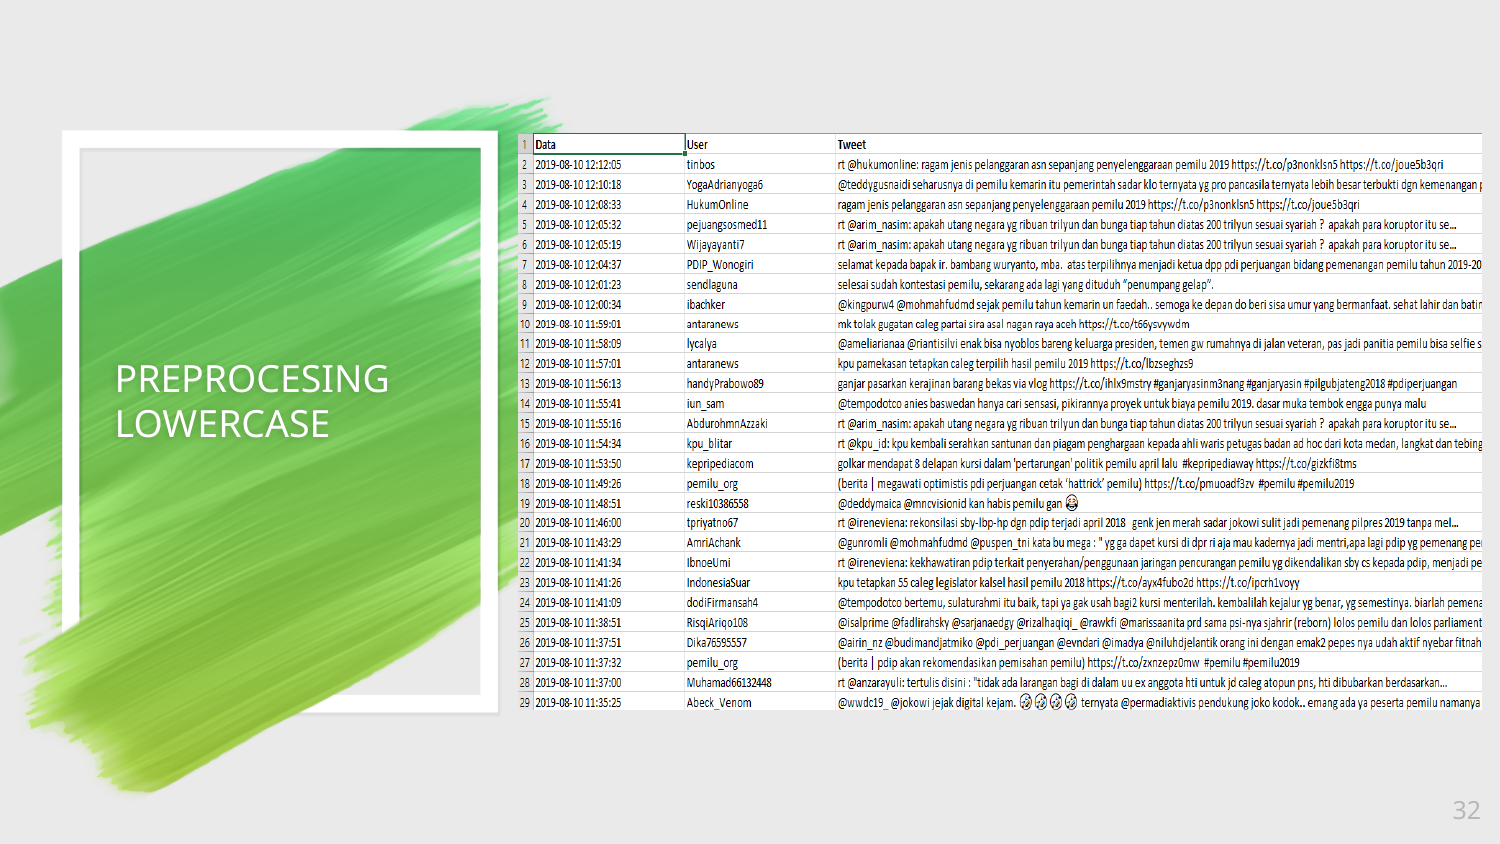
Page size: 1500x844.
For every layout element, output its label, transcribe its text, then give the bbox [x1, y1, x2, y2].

slide_number 32 [1391, 779, 1482, 844]
title PREPROCESING LOWERCASE [114, 149, 447, 696]
picture [0, 0, 1500, 844]
